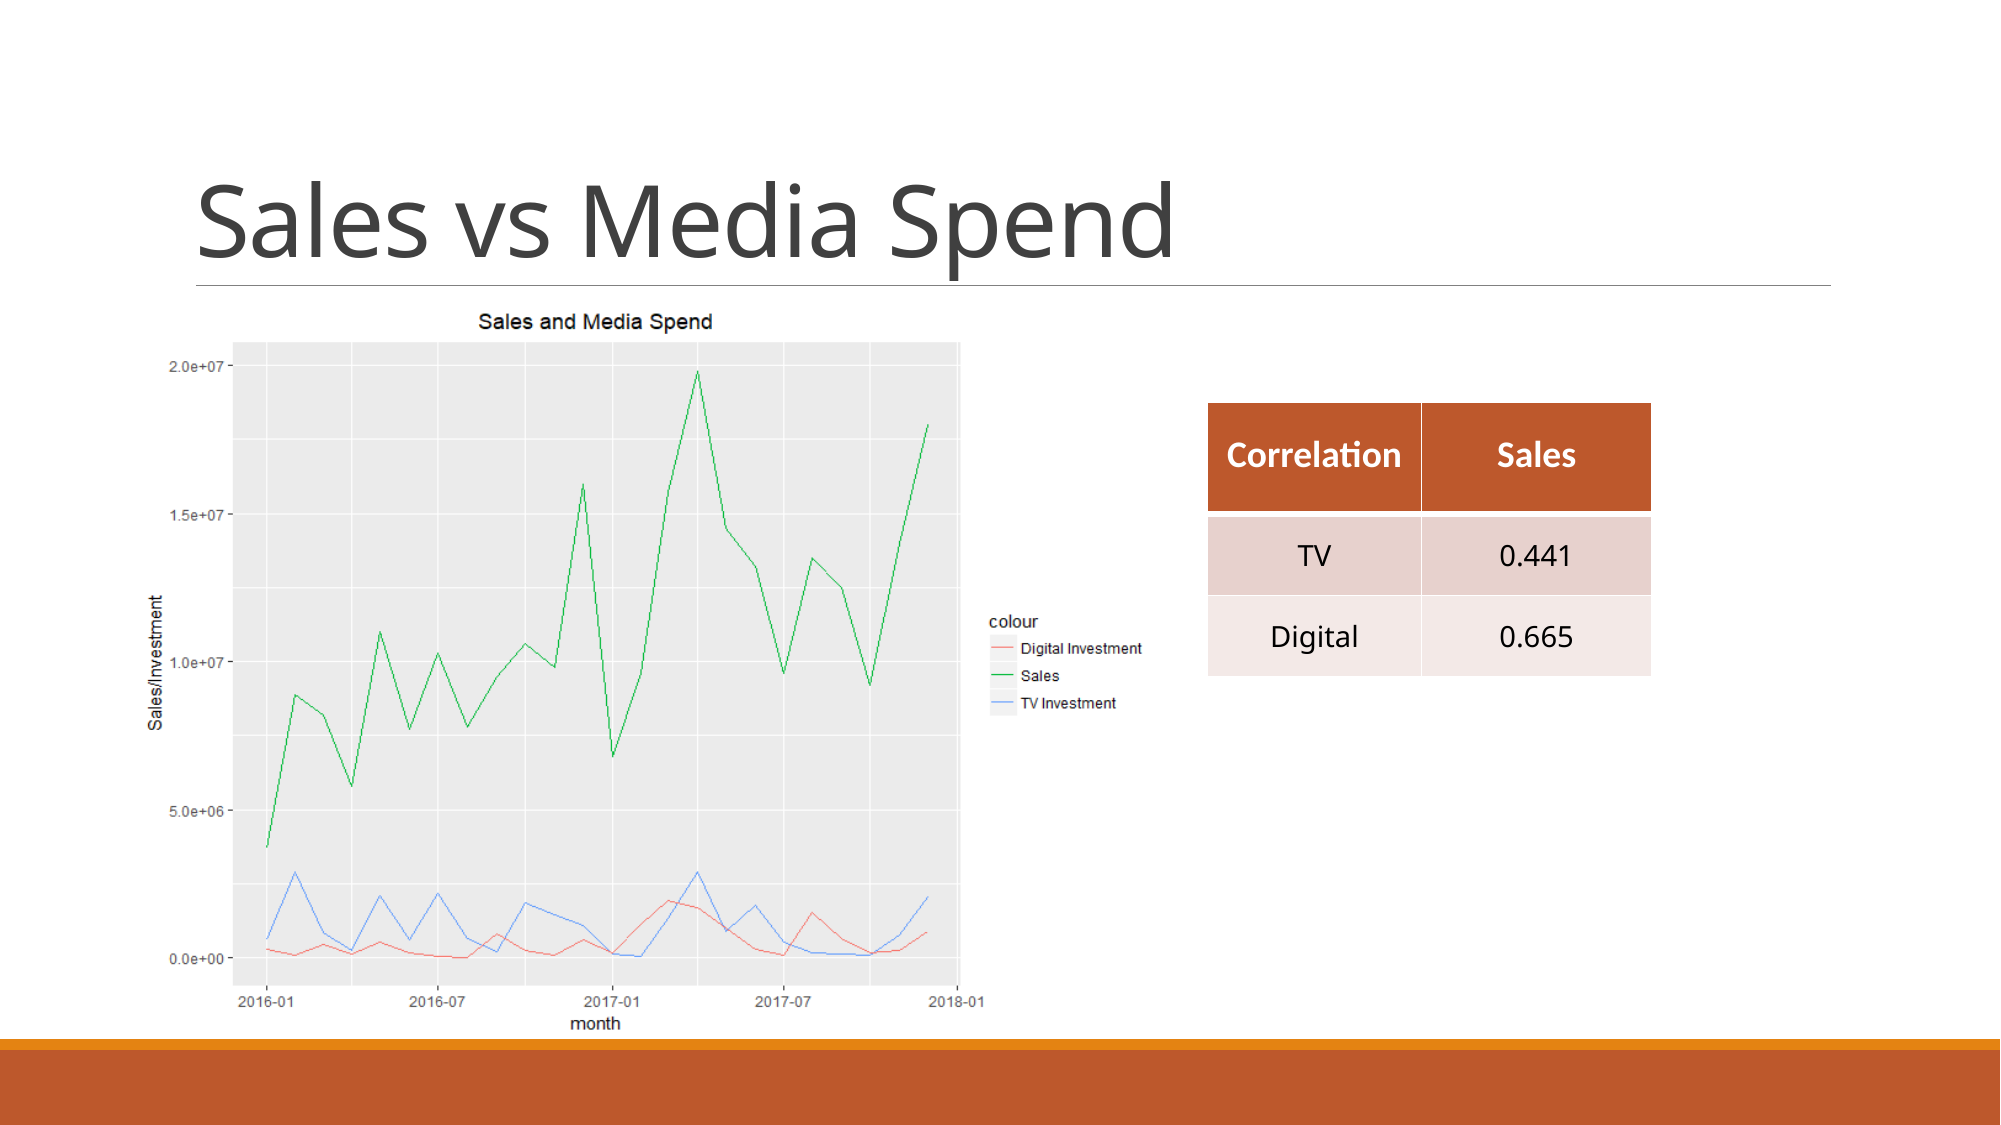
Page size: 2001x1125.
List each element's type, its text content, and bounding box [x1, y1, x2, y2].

table_cell 0.441 [1422, 517, 1651, 595]
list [136, 303, 1161, 1039]
table_header Correlation [1208, 403, 1421, 511]
table_cell TV [1208, 517, 1421, 595]
table_header Sales [1422, 403, 1651, 511]
table_cell Digital [1208, 596, 1421, 676]
table_cell 0.665 [1422, 596, 1651, 676]
title Sales vs Media Spend [180, 47, 1830, 285]
